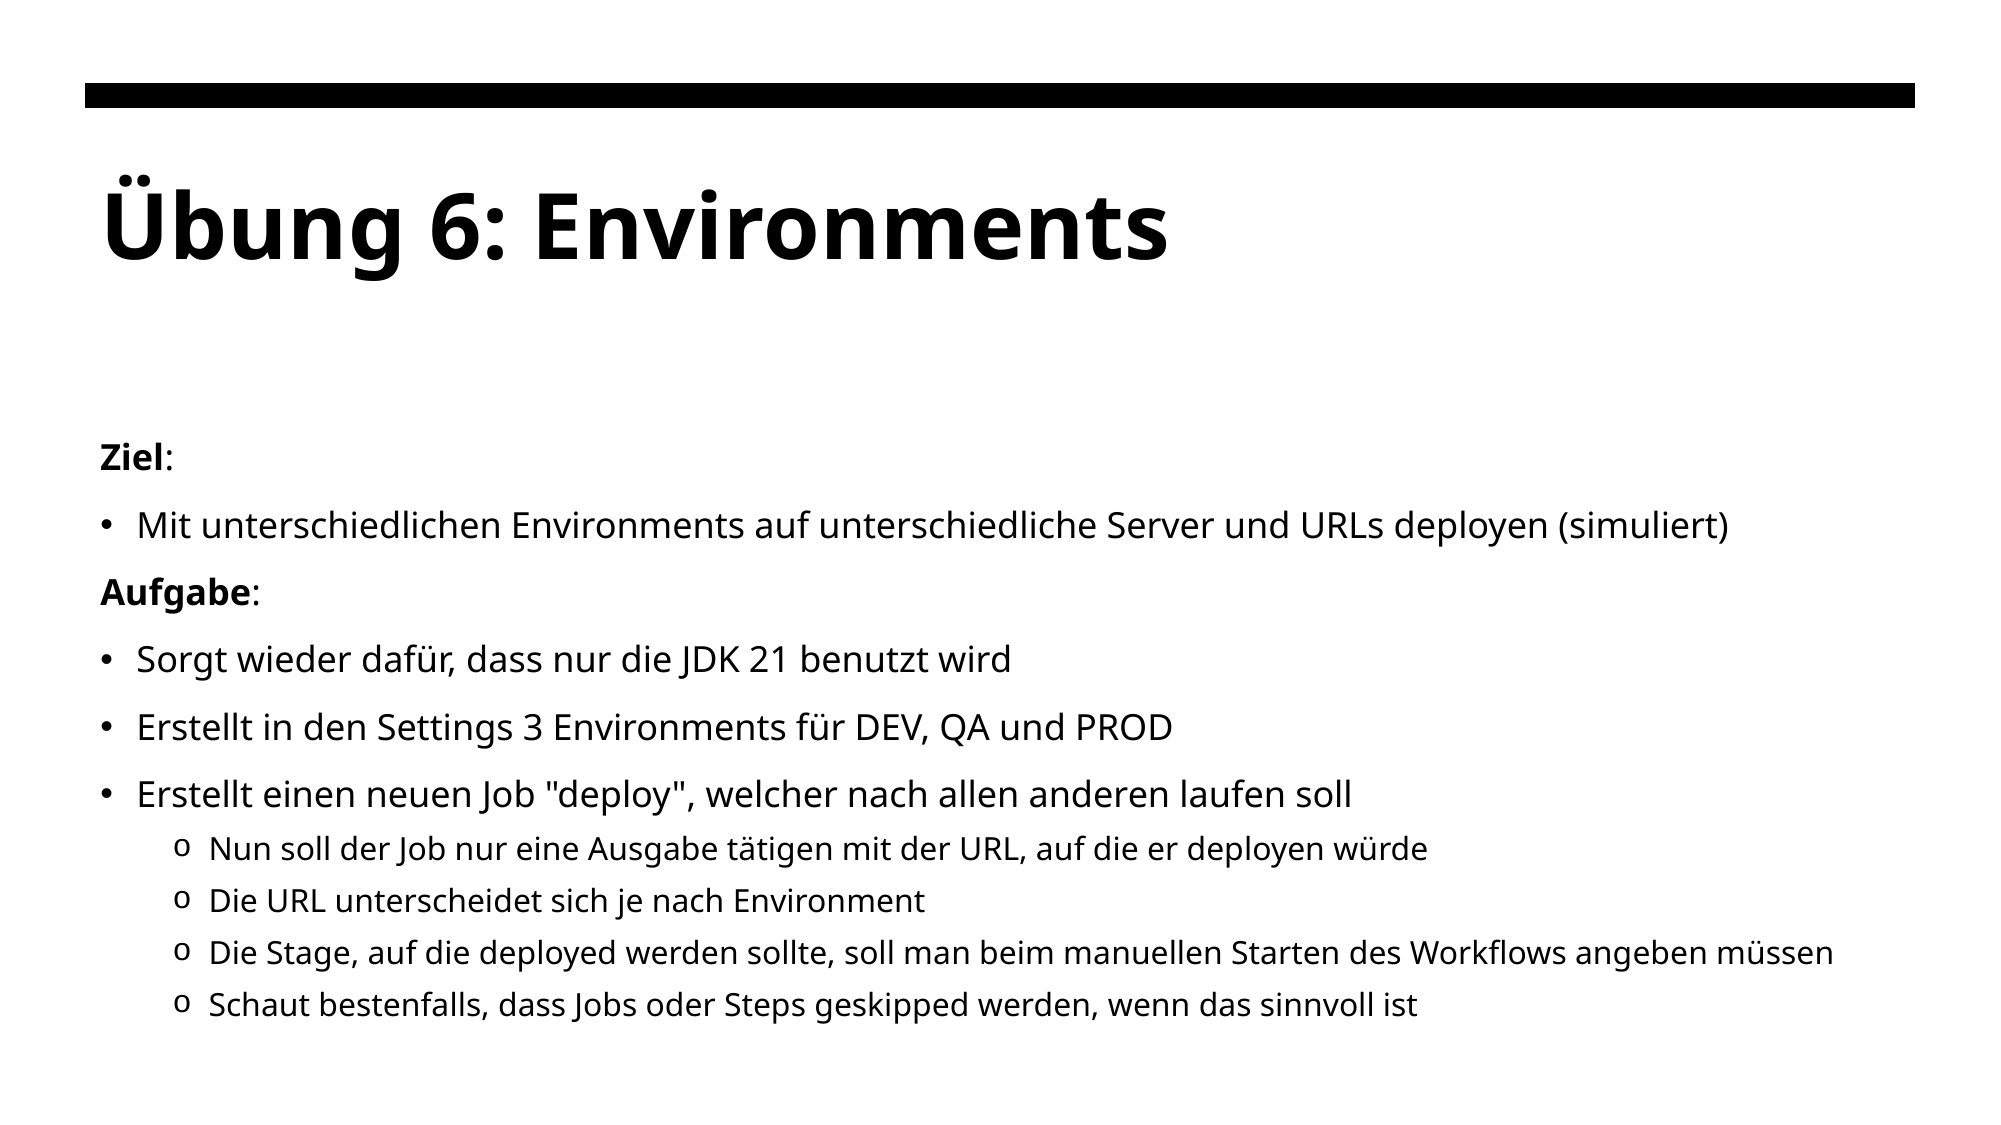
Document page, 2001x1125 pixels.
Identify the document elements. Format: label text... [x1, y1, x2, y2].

title Übung 6: Environments [85, 160, 1916, 401]
list Ziel: Mit unterschiedlichen Environments auf unterschiedliche Server und URLs deployen (simuliert) Aufgabe: Sorgt wieder dafür, dass nur die JDK 21 benutzt wird Erstellt in den Settings 3 Environments für DEV, QA und PROD Erstellt einen neuen Job "deploy", welcher nach allen anderen laufen soll Nun soll der Job nur eine Ausgabe tätigen mit der URL, auf die er deployen würde Die URL unterscheidet sich je nach Environment Die Stage, auf die deployed werden sollte, soll man beim manuellen Starten des Workflows angeben müssen Schaut bestenfalls, dass Jobs oder Steps geskipped werden, wenn das sinnvoll ist [85, 423, 1916, 1041]
